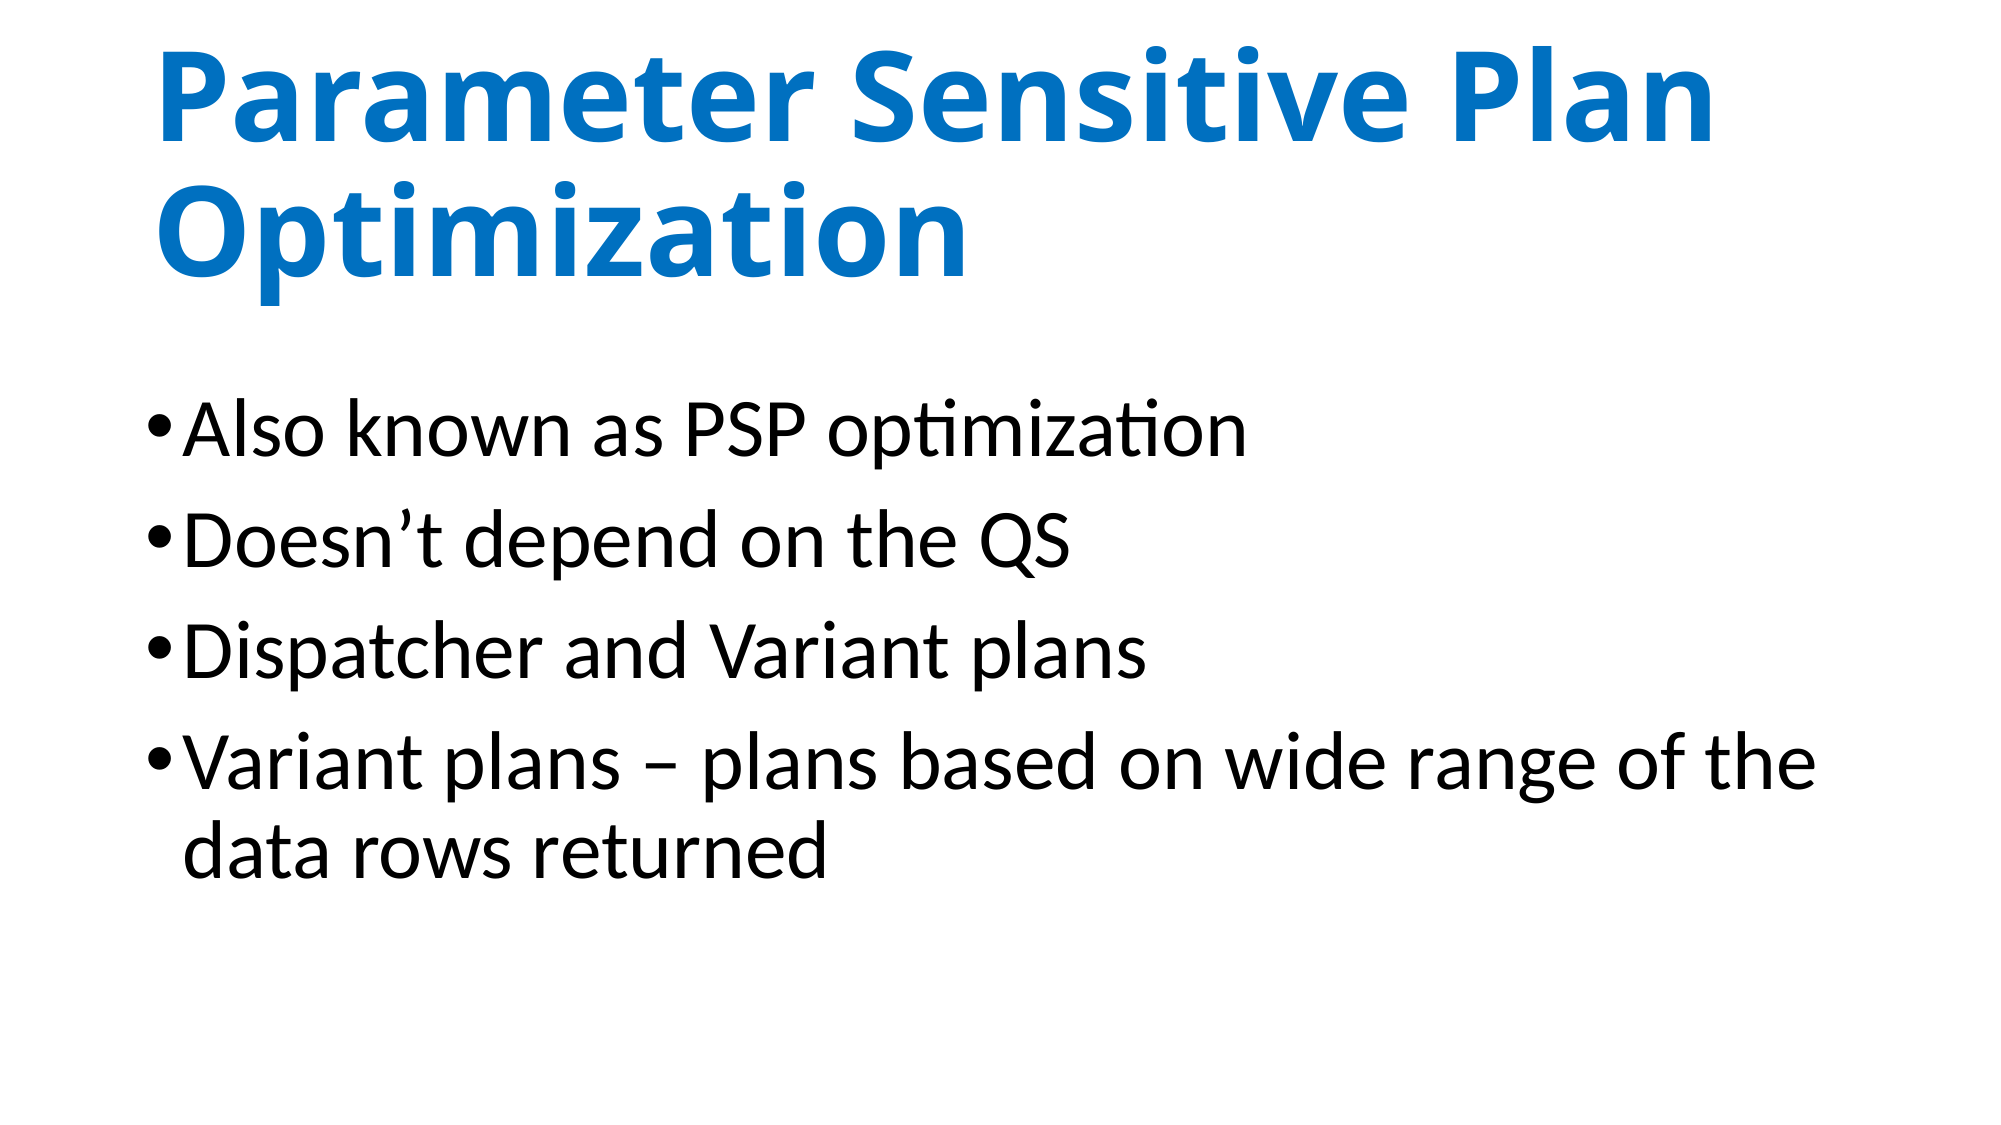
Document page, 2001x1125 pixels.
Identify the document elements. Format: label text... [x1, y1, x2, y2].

title Parameter Sensitive Plan Optimization [137, 59, 1863, 278]
list Also known as PSP optimization Doesn’t depend on the QS Dispatcher and Variant plans Variant plans – plans based on wide range of the data rows returned [130, 377, 1856, 1092]
